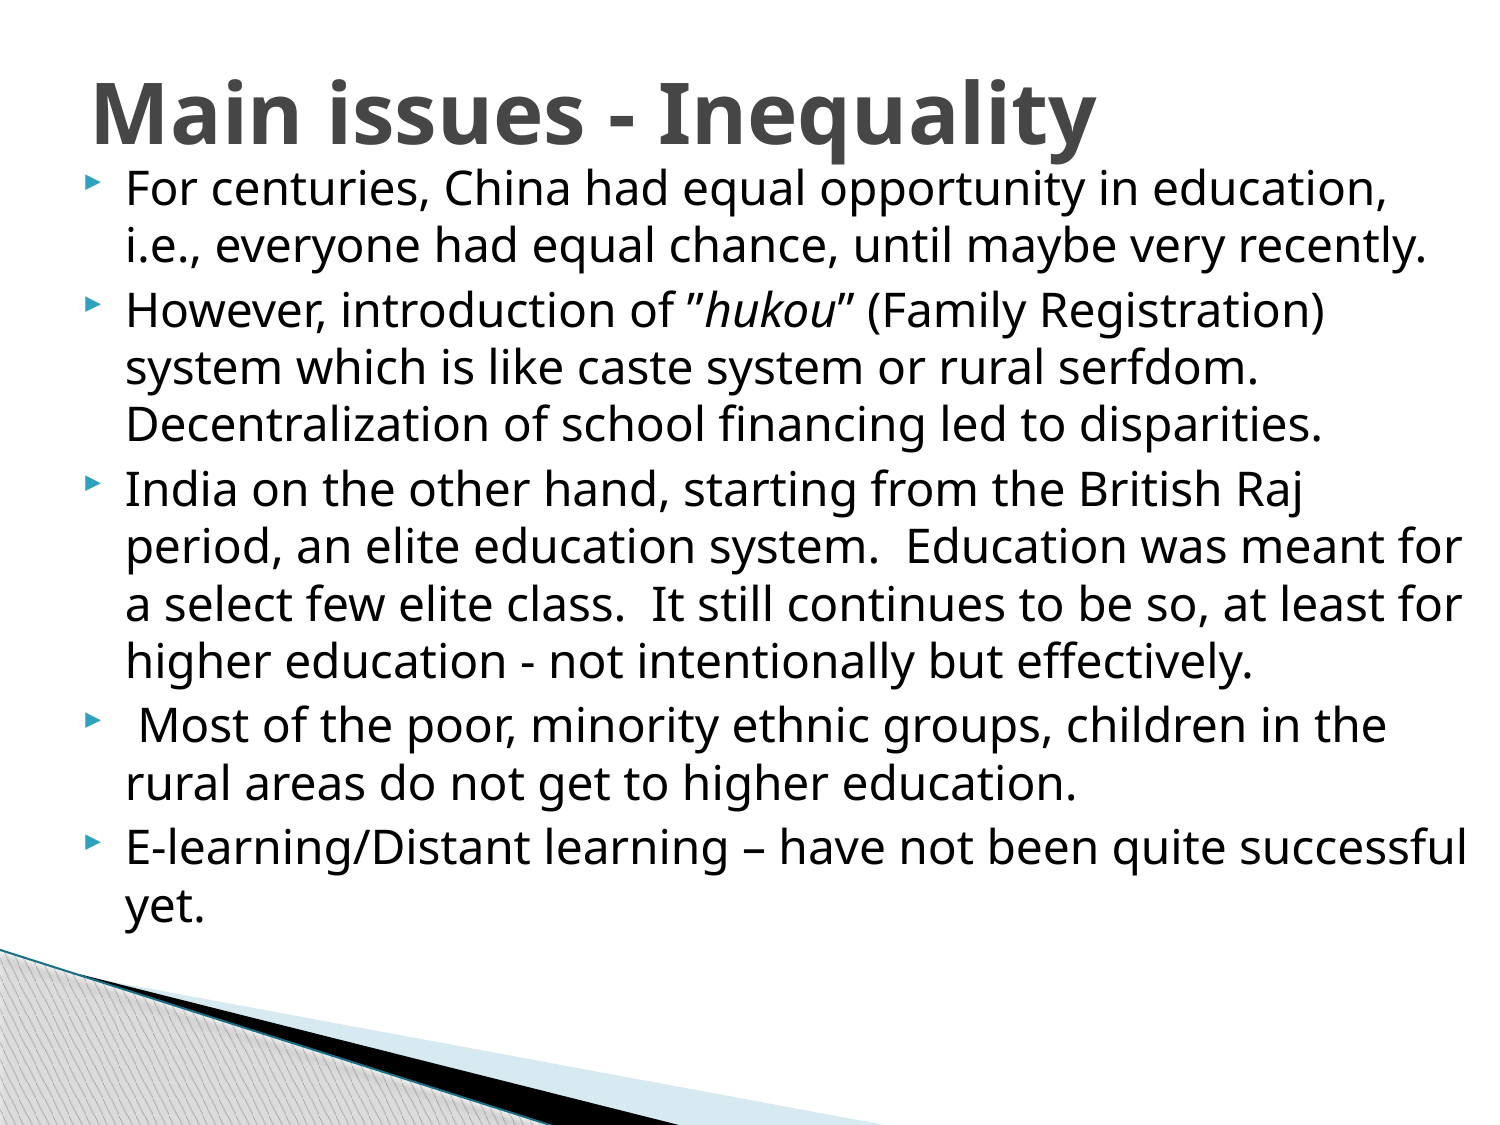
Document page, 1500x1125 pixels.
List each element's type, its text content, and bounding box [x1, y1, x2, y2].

title Main issues - Inequality [75, 45, 1425, 175]
list For centuries, China had equal opportunity in education, i.e., everyone had equal chance, until maybe very recently. However, introduction of ”hukou” (Family Registration) system which is like caste system or rural serfdom. Decentralization of school financing led to disparities. India on the other hand, starting from the British Raj period, an elite education system. Education was meant for a select few elite class. It still continues to be so, at least for higher education - not intentionally but effectively. Most of the poor, minority ethnic groups, children in the rural areas do not get to higher education. E-learning/Distant learning – have not been quite successful yet. [50, 149, 1488, 986]
